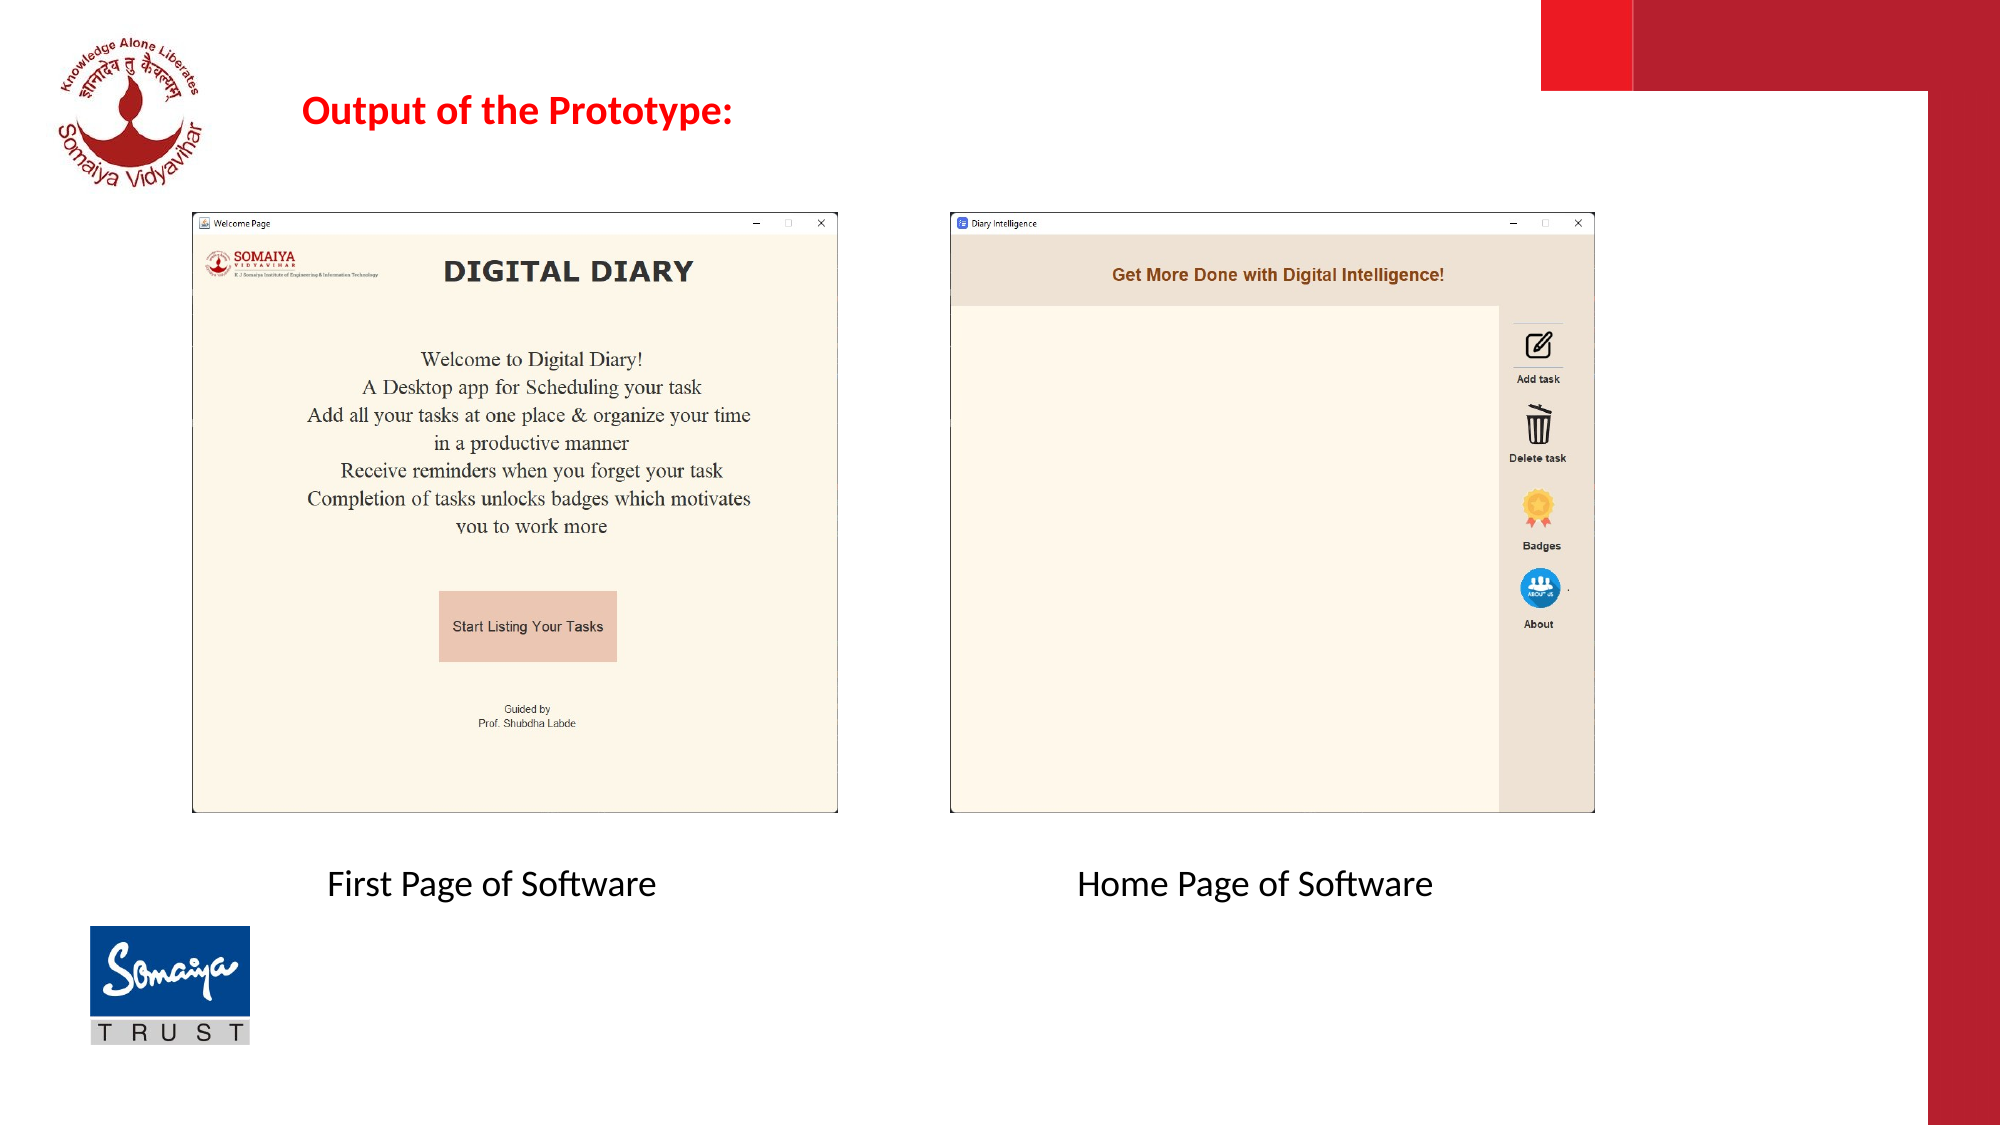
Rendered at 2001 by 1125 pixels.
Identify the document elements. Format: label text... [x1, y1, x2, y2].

text_box First Page of Software [312, 851, 875, 912]
picture [949, 212, 1596, 813]
picture [46, 24, 212, 194]
picture [1541, 0, 2000, 1125]
text_box Output of the Prototype: [287, 75, 975, 140]
picture [90, 926, 250, 1045]
text_box Home Page of Software [1062, 851, 1563, 912]
picture [192, 212, 838, 813]
